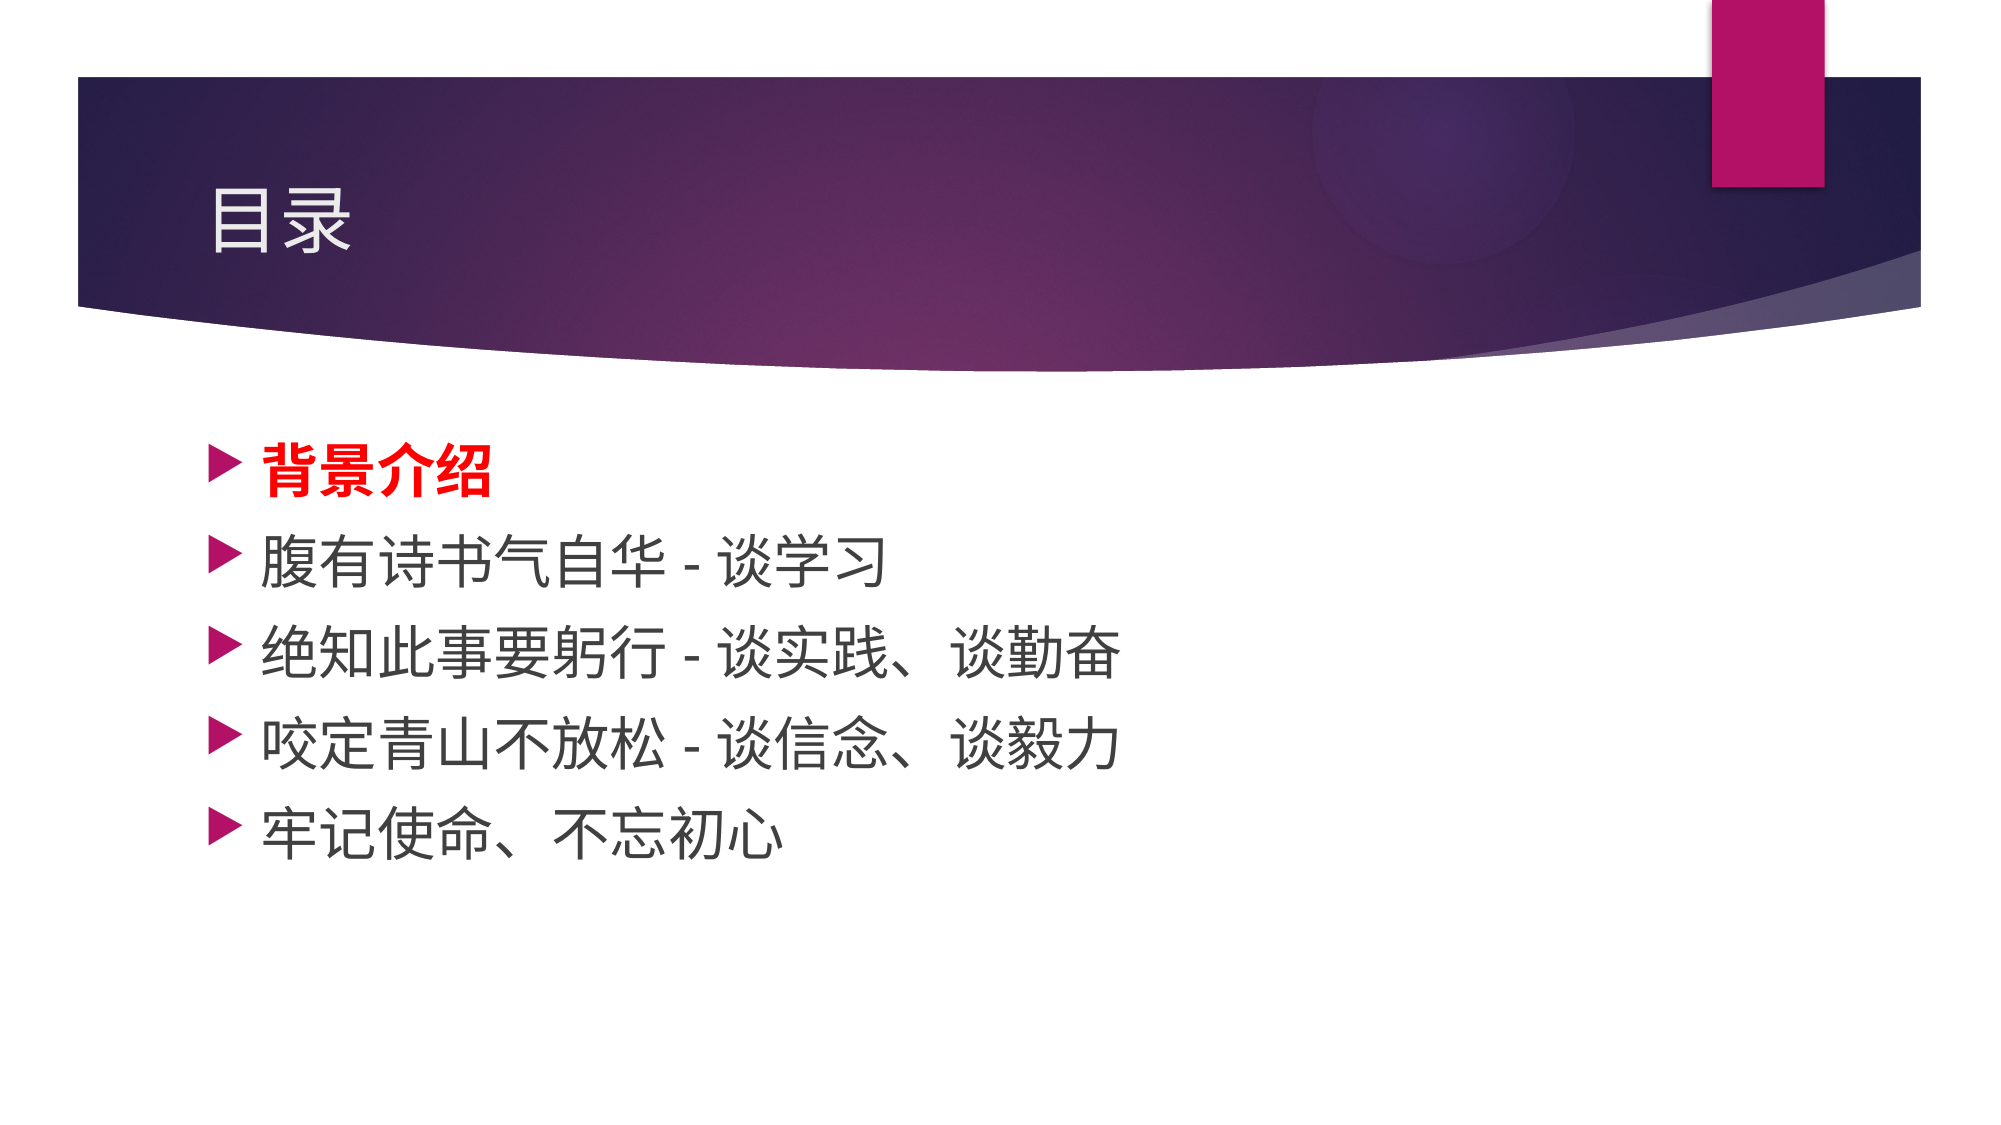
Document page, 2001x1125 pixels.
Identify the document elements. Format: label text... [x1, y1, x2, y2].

title 目录 [189, 159, 1627, 276]
list 背景介绍 腹有诗书气自华-谈学习 绝知此事要躬行-谈实践、谈勤奋 咬定青山不放松-谈信念、谈毅力 牢记使命、不忘初心 [189, 427, 1638, 988]
